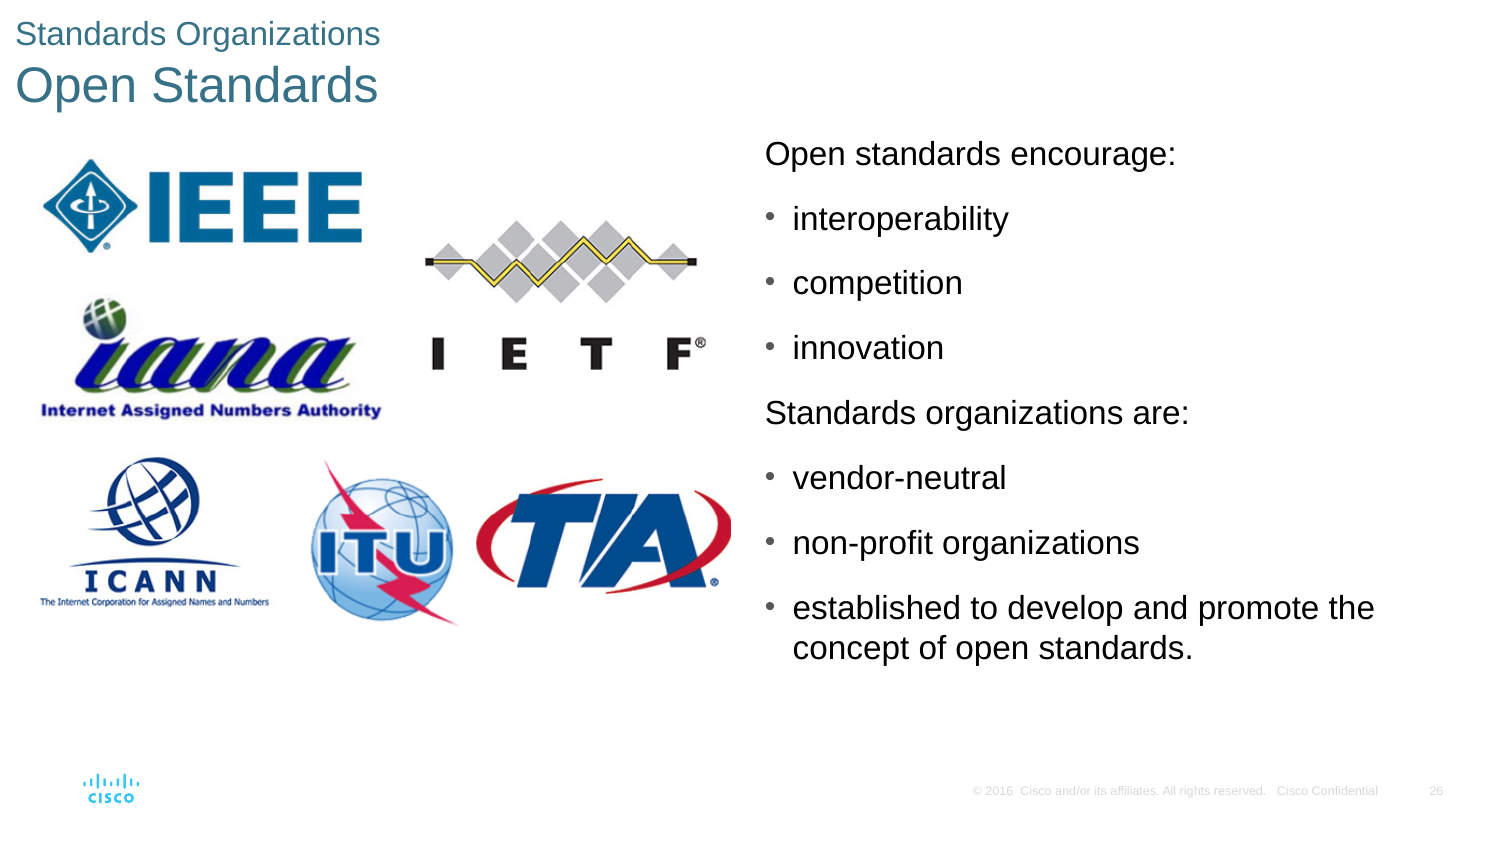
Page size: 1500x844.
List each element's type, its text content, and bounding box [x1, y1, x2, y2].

picture [25, 136, 734, 641]
list Open standards encourage: interoperability competition innovation Standards organizations are: vendor-neutral non-profit organizations established to develop and promote the concept of open standards. [750, 124, 1473, 773]
title Standards Organizations Open Standards [0, 0, 1500, 125]
